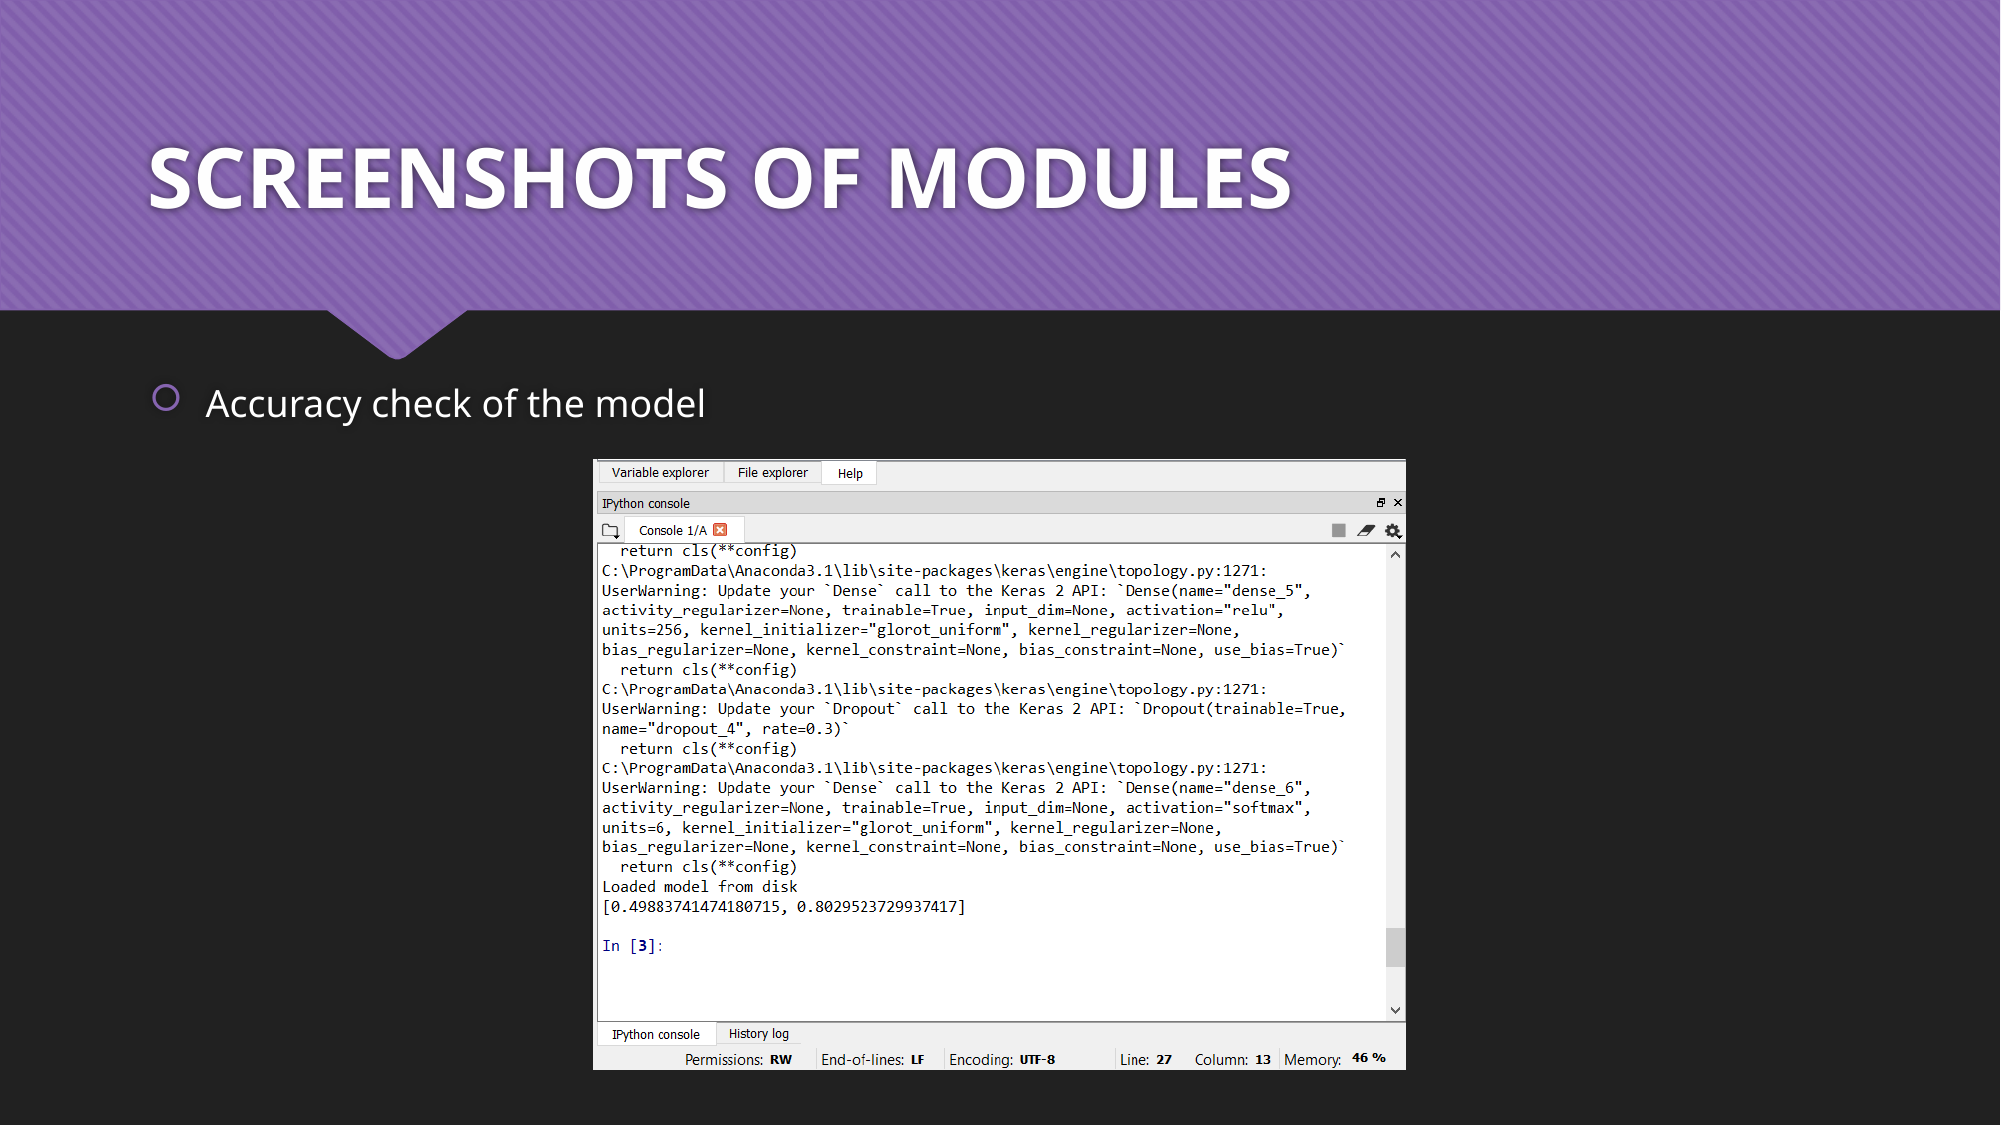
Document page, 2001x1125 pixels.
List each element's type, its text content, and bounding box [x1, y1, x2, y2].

list Accuracy check of the model [134, 364, 1866, 440]
title SCREENSHOTS OF MODULES [132, 73, 1868, 233]
picture [593, 459, 1407, 1070]
